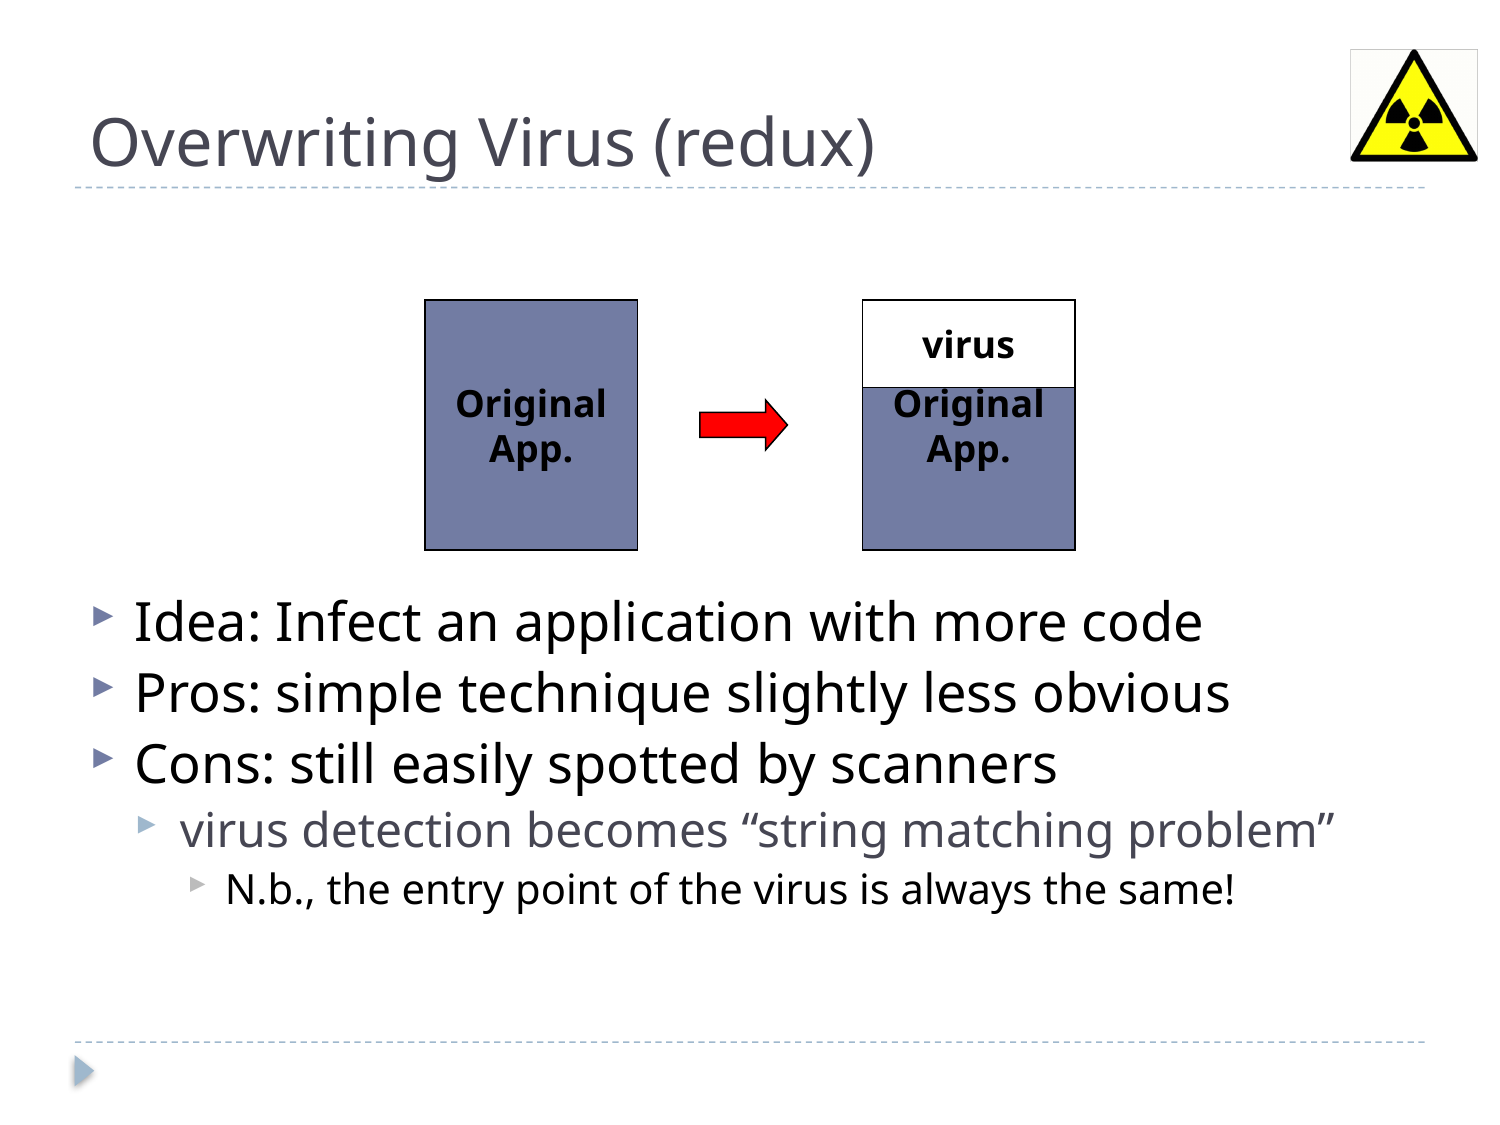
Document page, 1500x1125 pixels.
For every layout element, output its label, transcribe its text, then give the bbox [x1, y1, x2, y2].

text_box virus [862, 299, 1075, 388]
list Idea: Infect an application with more code Pros: simple technique slightly less obvious Cons: still easily spotted by scanners virus detection becomes “string matching problem” N.b., the entry point of the virus is always the same! [75, 587, 1425, 1006]
text_box Original App. [424, 299, 638, 550]
title Overwriting Virus (redux) [75, 24, 1425, 188]
picture [1425, 49, 1478, 162]
text_box [699, 399, 788, 451]
text_box Original App. [862, 388, 1075, 550]
